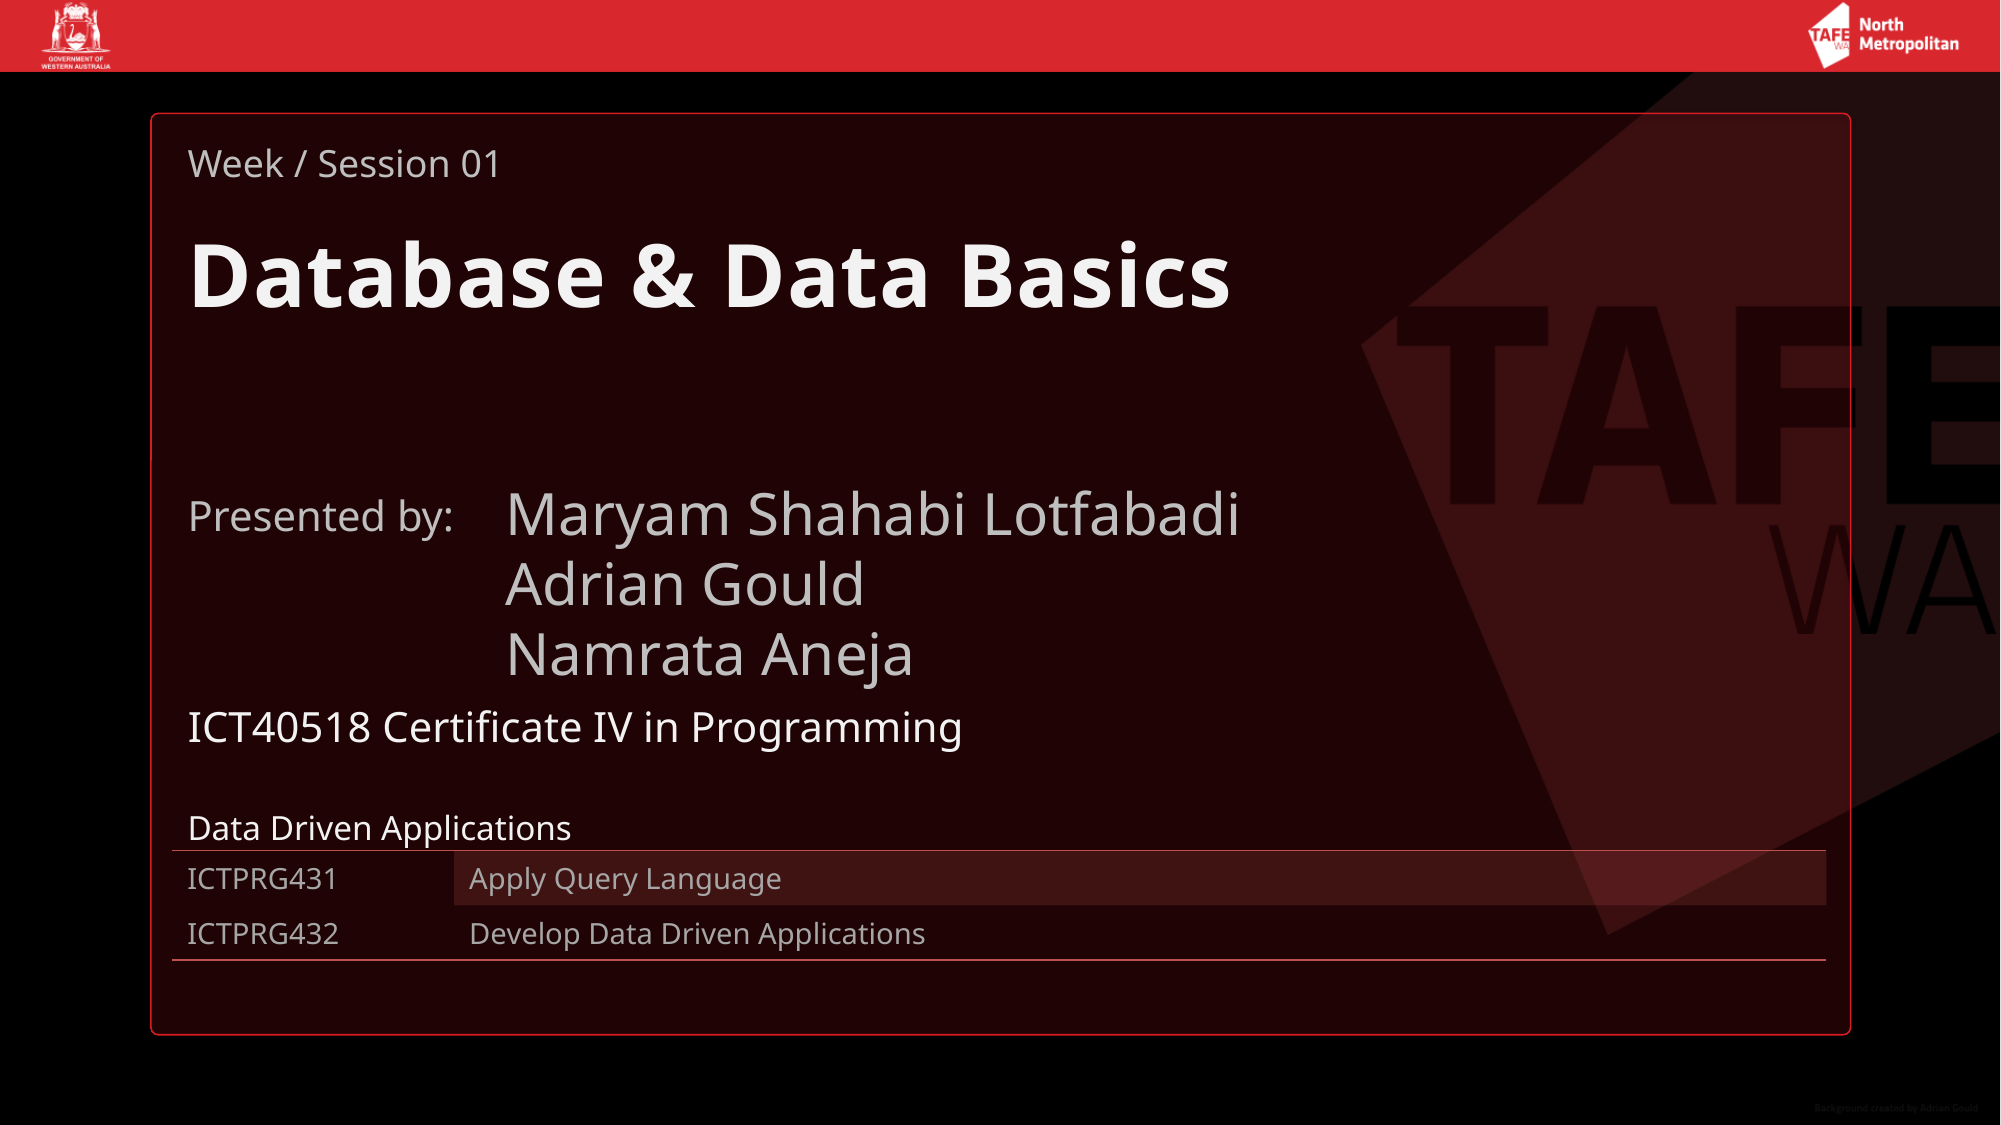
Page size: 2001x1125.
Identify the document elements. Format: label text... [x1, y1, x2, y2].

table_cell ICTPRG432 [172, 905, 454, 959]
title Database & Data Basics [172, 212, 1827, 442]
table_header Apply Query Language [454, 862, 1826, 905]
list Maryam Shahabi Lotfabadi Adrian Gould Namrata Aneja [490, 469, 1827, 693]
table_header ICTPRG431 [172, 862, 454, 905]
list Data Driven Applications [172, 793, 1827, 862]
picture [0, 0, 2001, 1125]
list Week / Session 01 [172, 134, 1827, 191]
table_cell Develop Data Driven Applications [454, 905, 1826, 959]
list ICT40518 Certificate IV in Programming [172, 693, 1828, 793]
